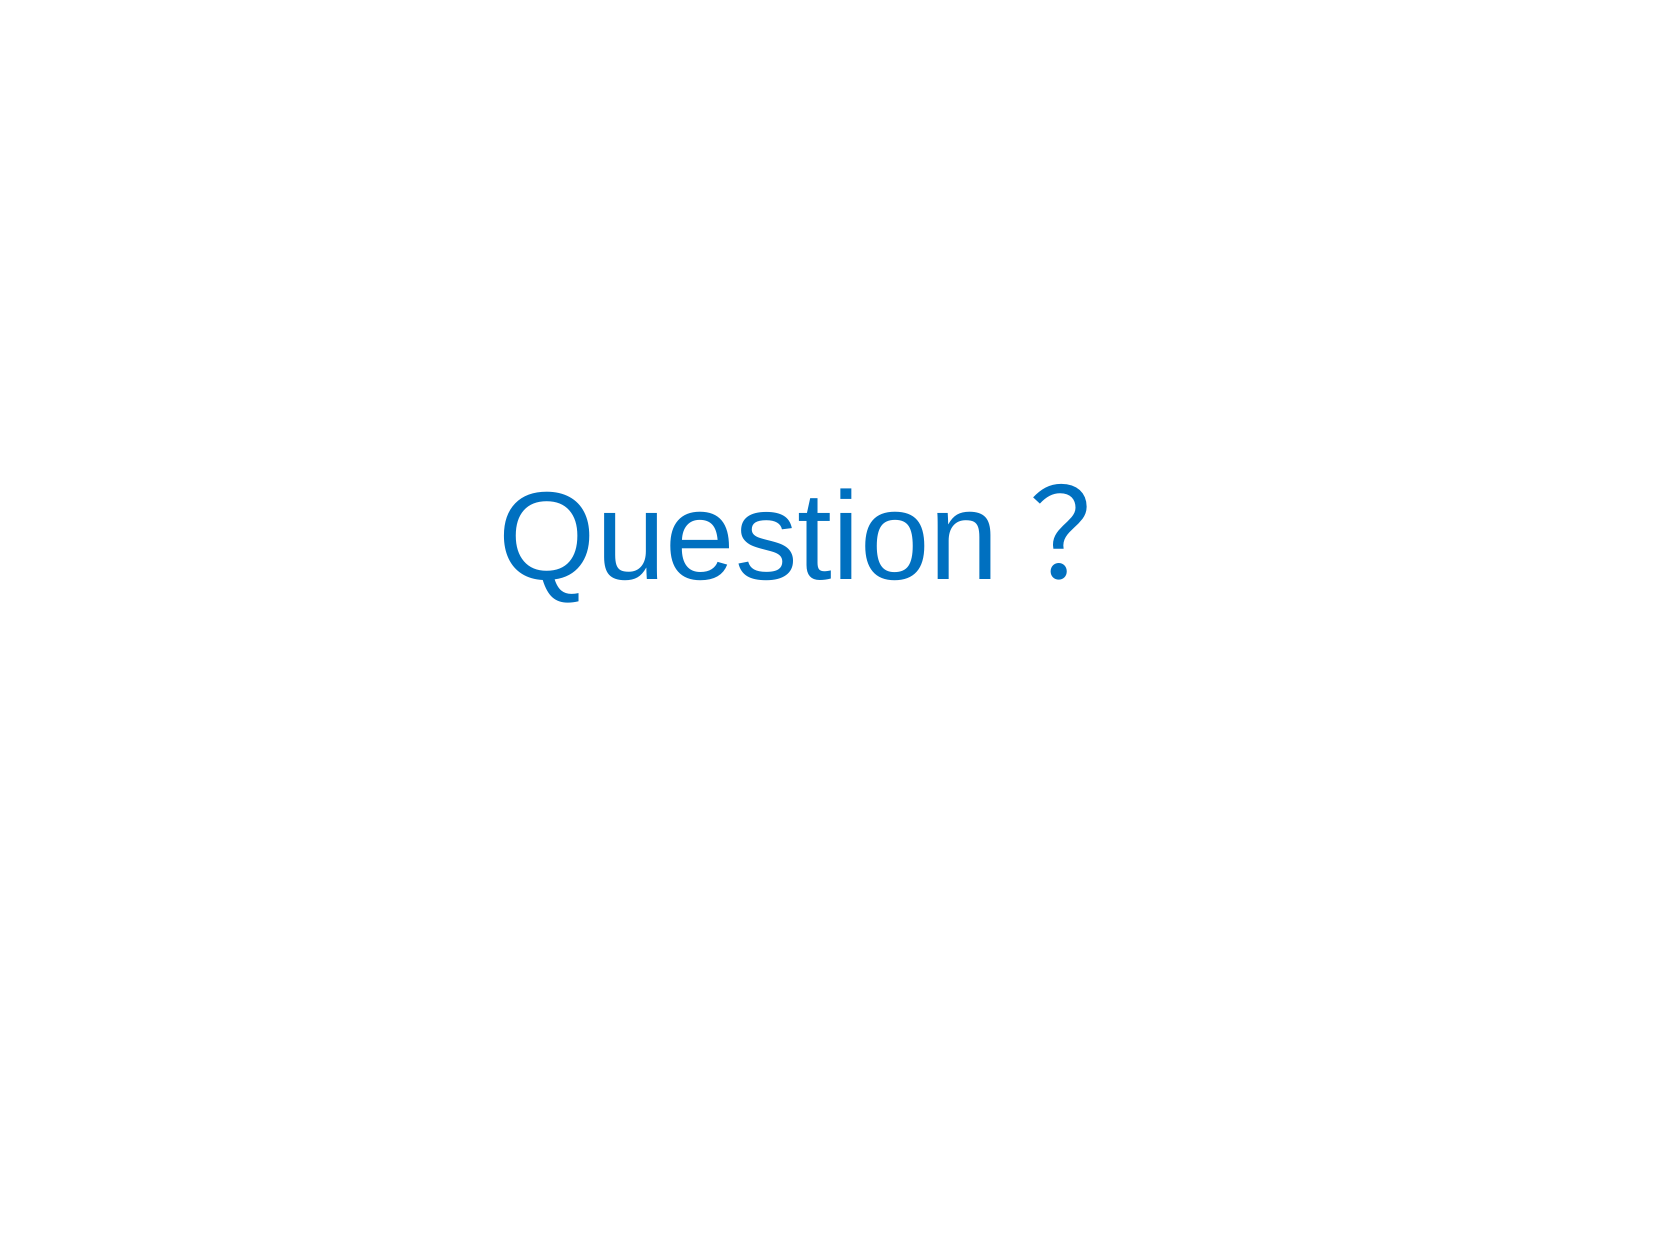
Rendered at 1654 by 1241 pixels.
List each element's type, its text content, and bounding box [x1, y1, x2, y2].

text_box Question？ [82, 49, 1571, 1010]
